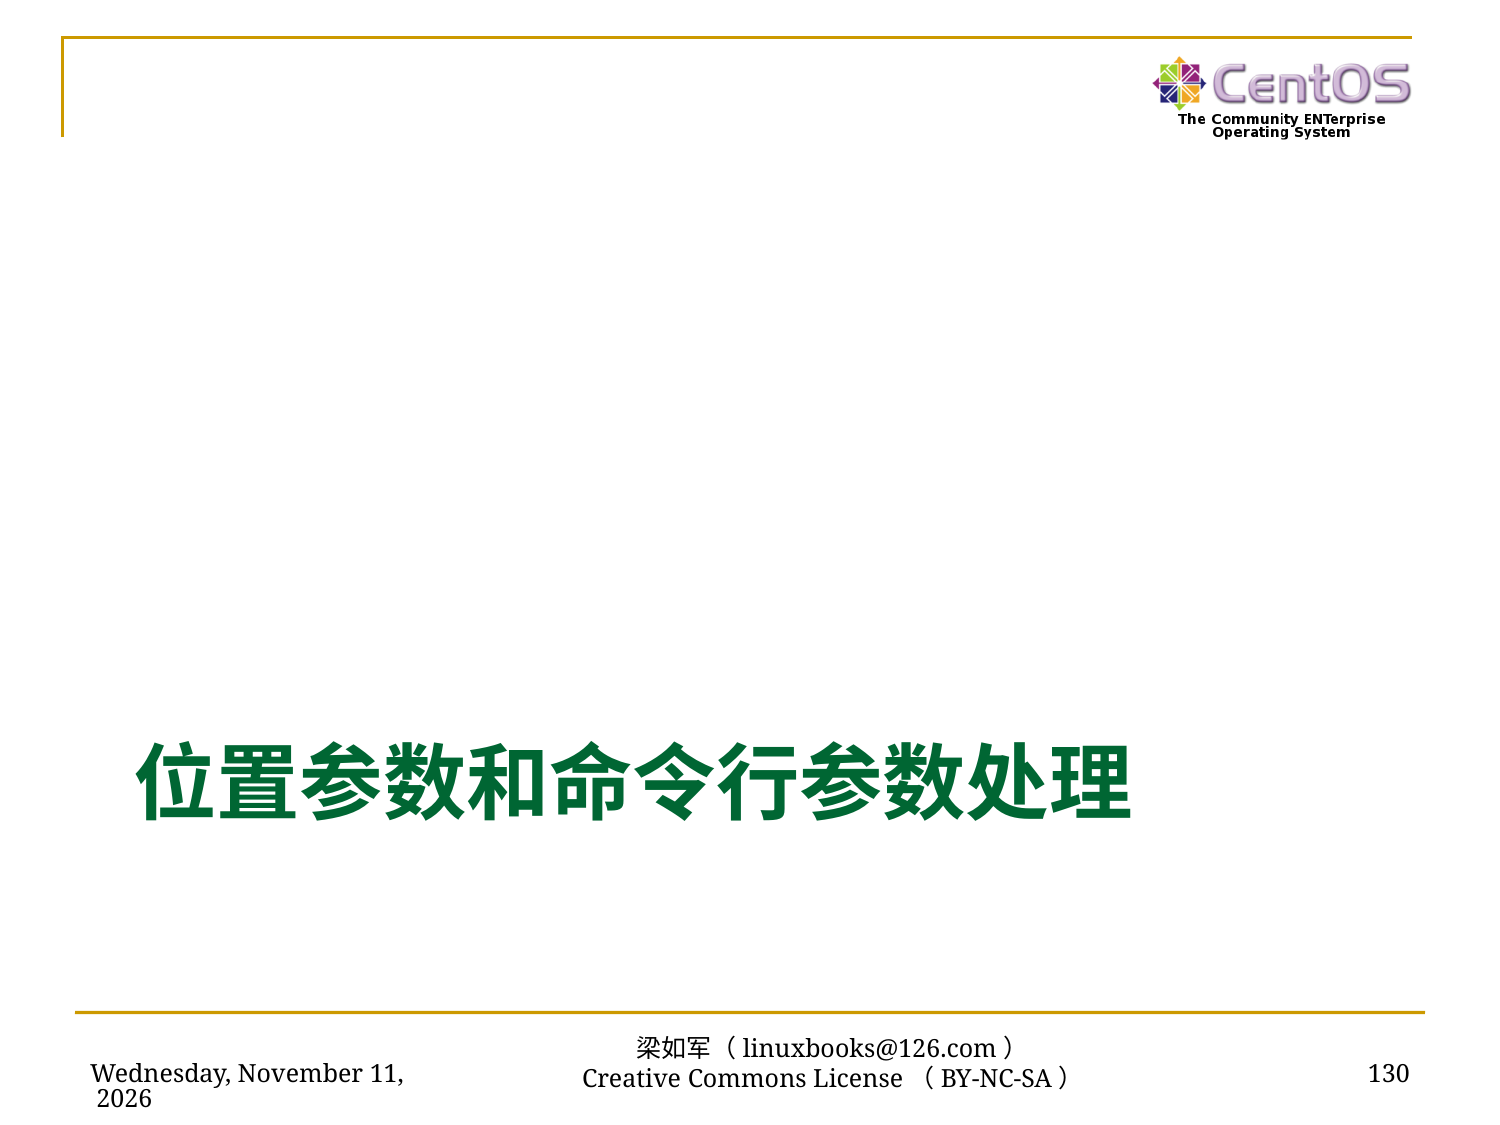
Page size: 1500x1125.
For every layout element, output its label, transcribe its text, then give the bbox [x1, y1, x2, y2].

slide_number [74, 1023, 426, 1100]
title 位置参数和命令行参数处理 [118, 722, 1394, 947]
picture [1151, 54, 1412, 140]
footer 梁如军（linuxbooks@126.com） Creative Commons License（BY-NC-SA） [395, 1024, 1270, 1101]
slide_number 130 [1074, 1023, 1426, 1100]
